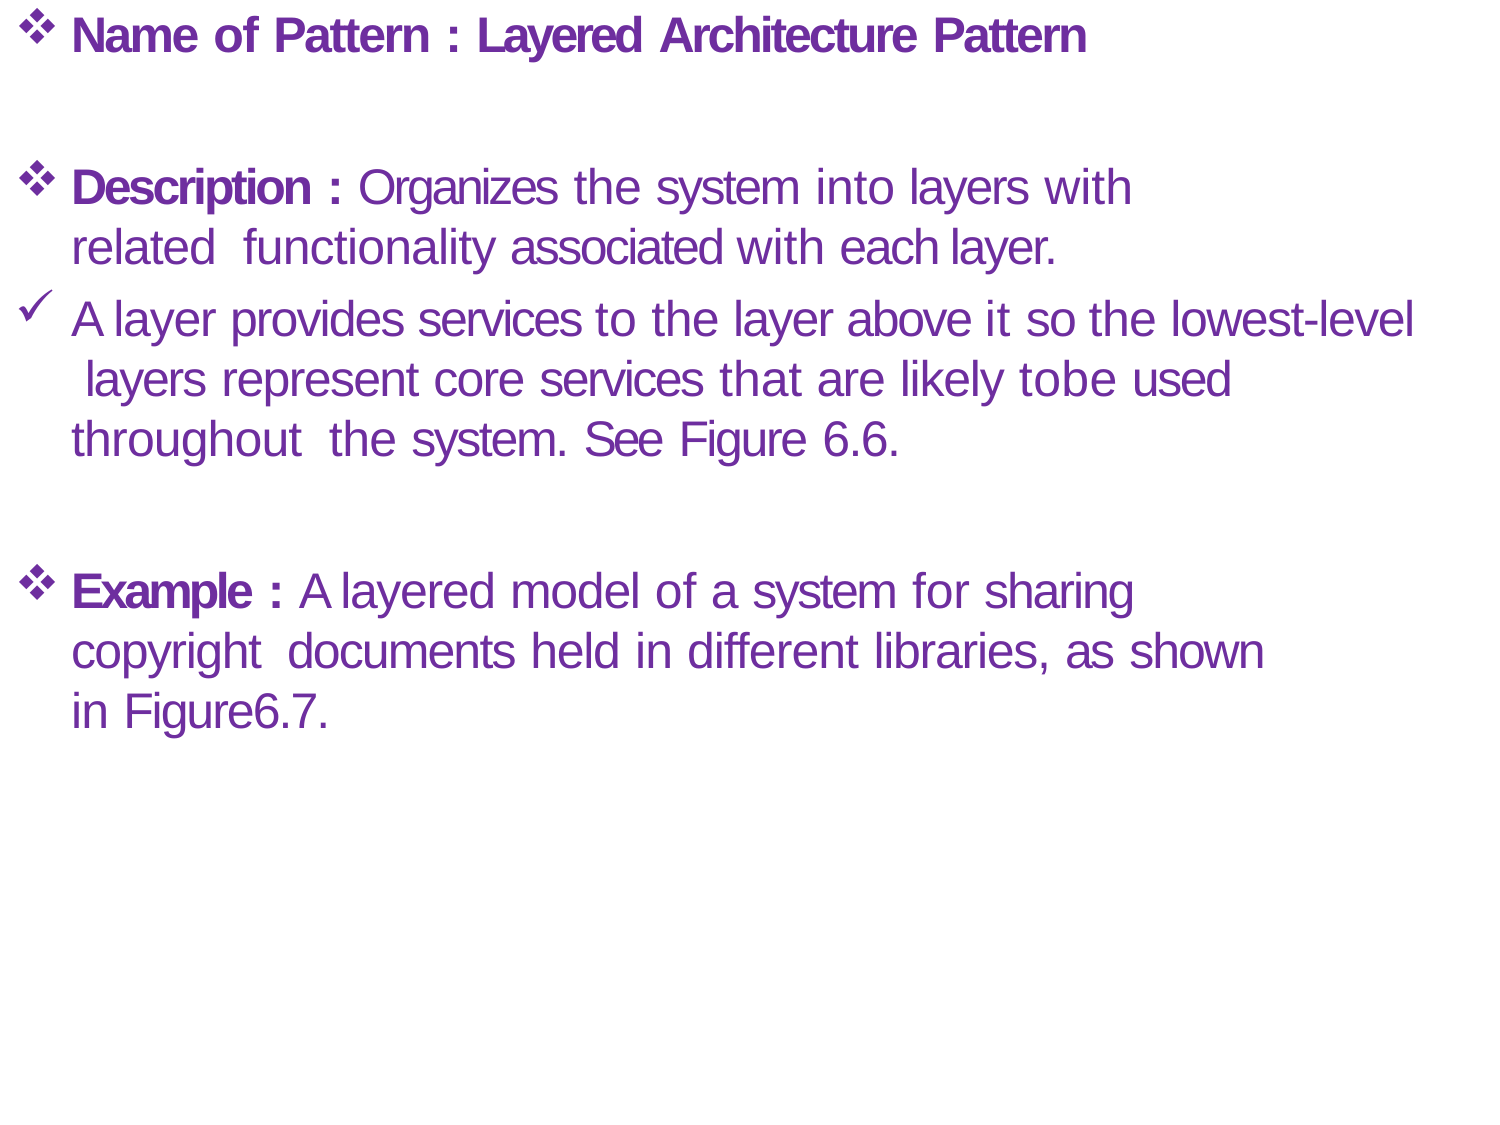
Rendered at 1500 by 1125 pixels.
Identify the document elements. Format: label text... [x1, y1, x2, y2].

text_box Name of Pattern : Layered Architecture Pattern Description : Organizes the system into layers with related functionality associated with each layer. A layer provides services to the layer above it so the lowest-level layers represent core services that are likely tobe used throughout the system. See Figure 6.6. Example : A layered model of a system for sharing copyright documents held in different libraries, as shown in Figure6.7. [12, 0, 1451, 830]
